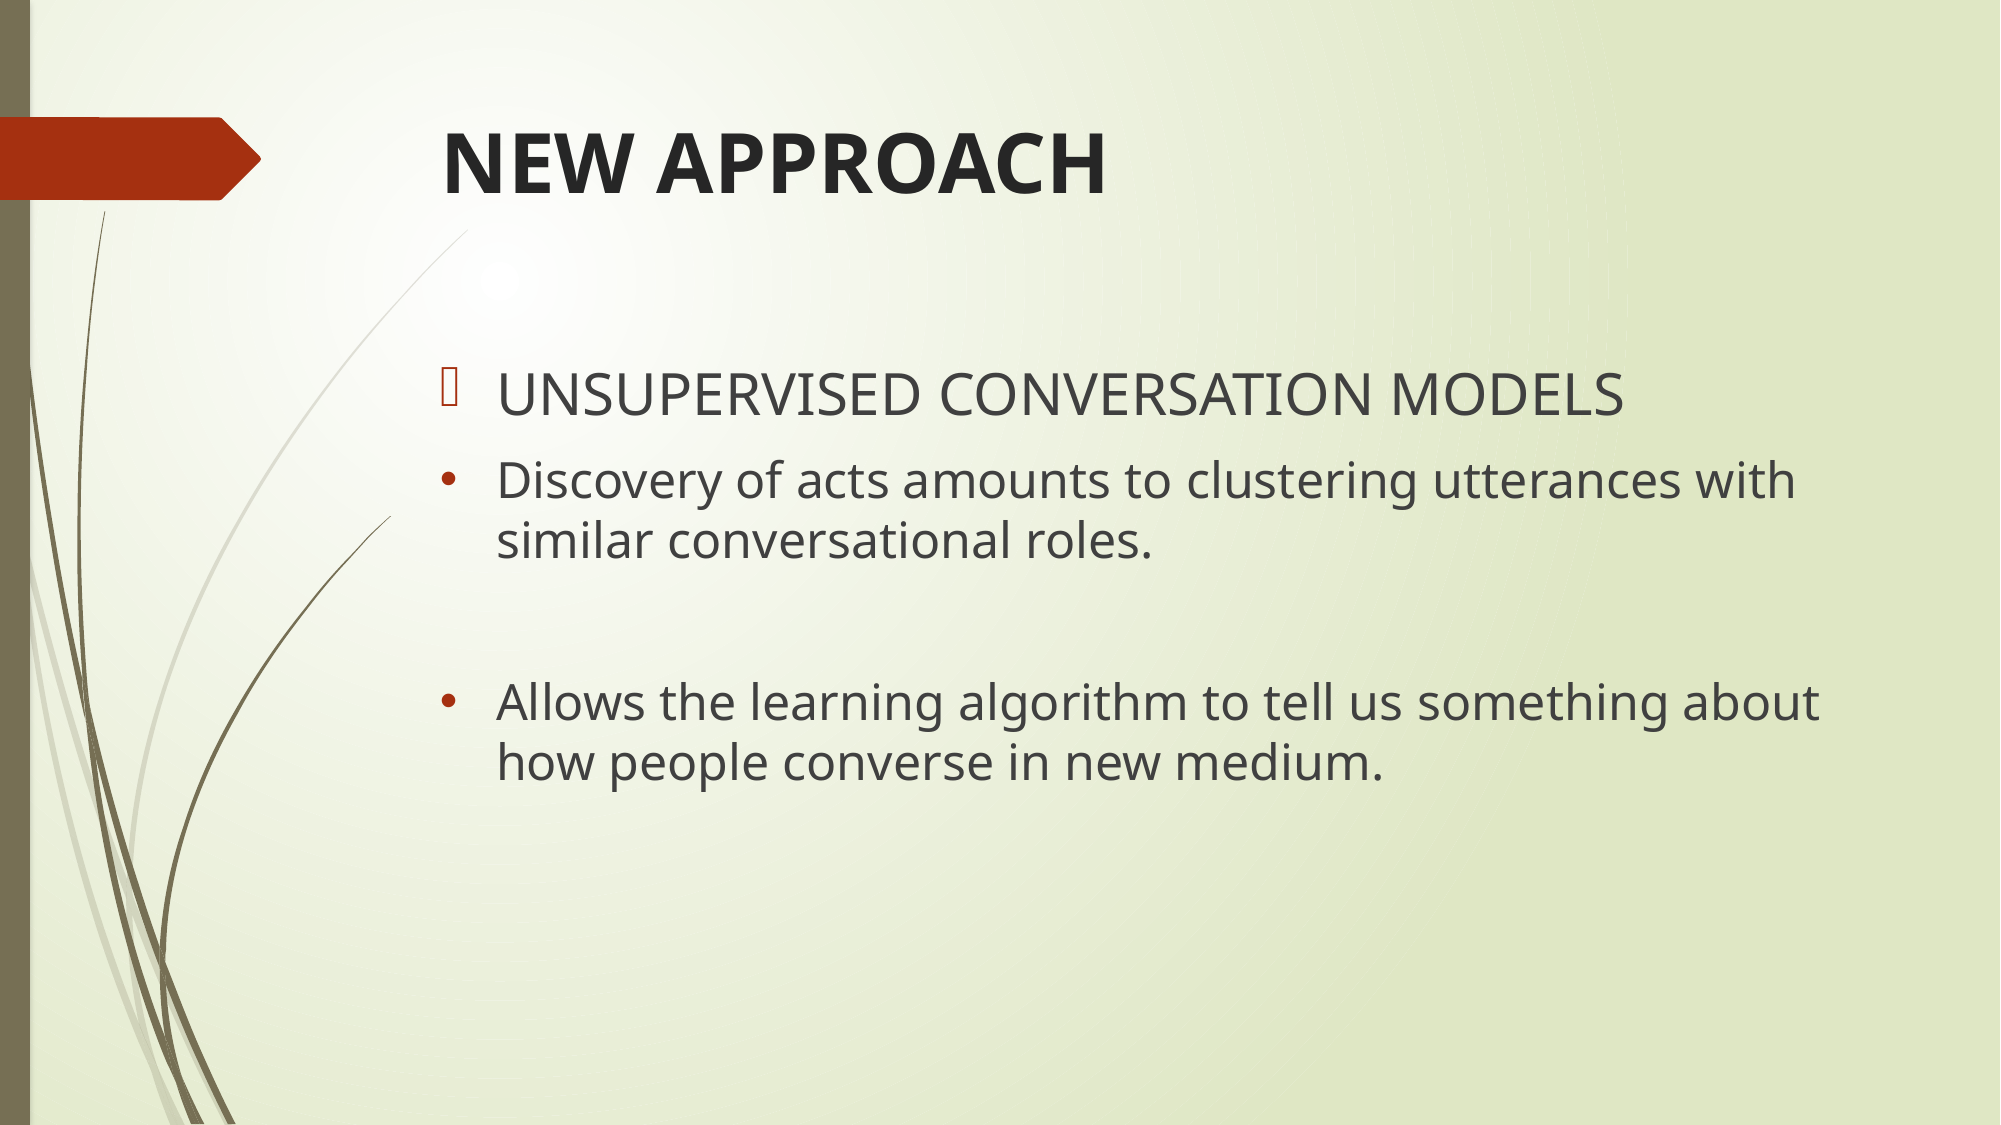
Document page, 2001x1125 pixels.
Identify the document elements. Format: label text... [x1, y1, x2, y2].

list UNSUPERVISED CONVERSATION MODELS Discovery of acts amounts to clustering utterances with similar conversational roles. Allows the learning algorithm to tell us something about how people converse in new medium. [424, 350, 1888, 970]
title NEW APPROACH [425, 102, 1888, 313]
